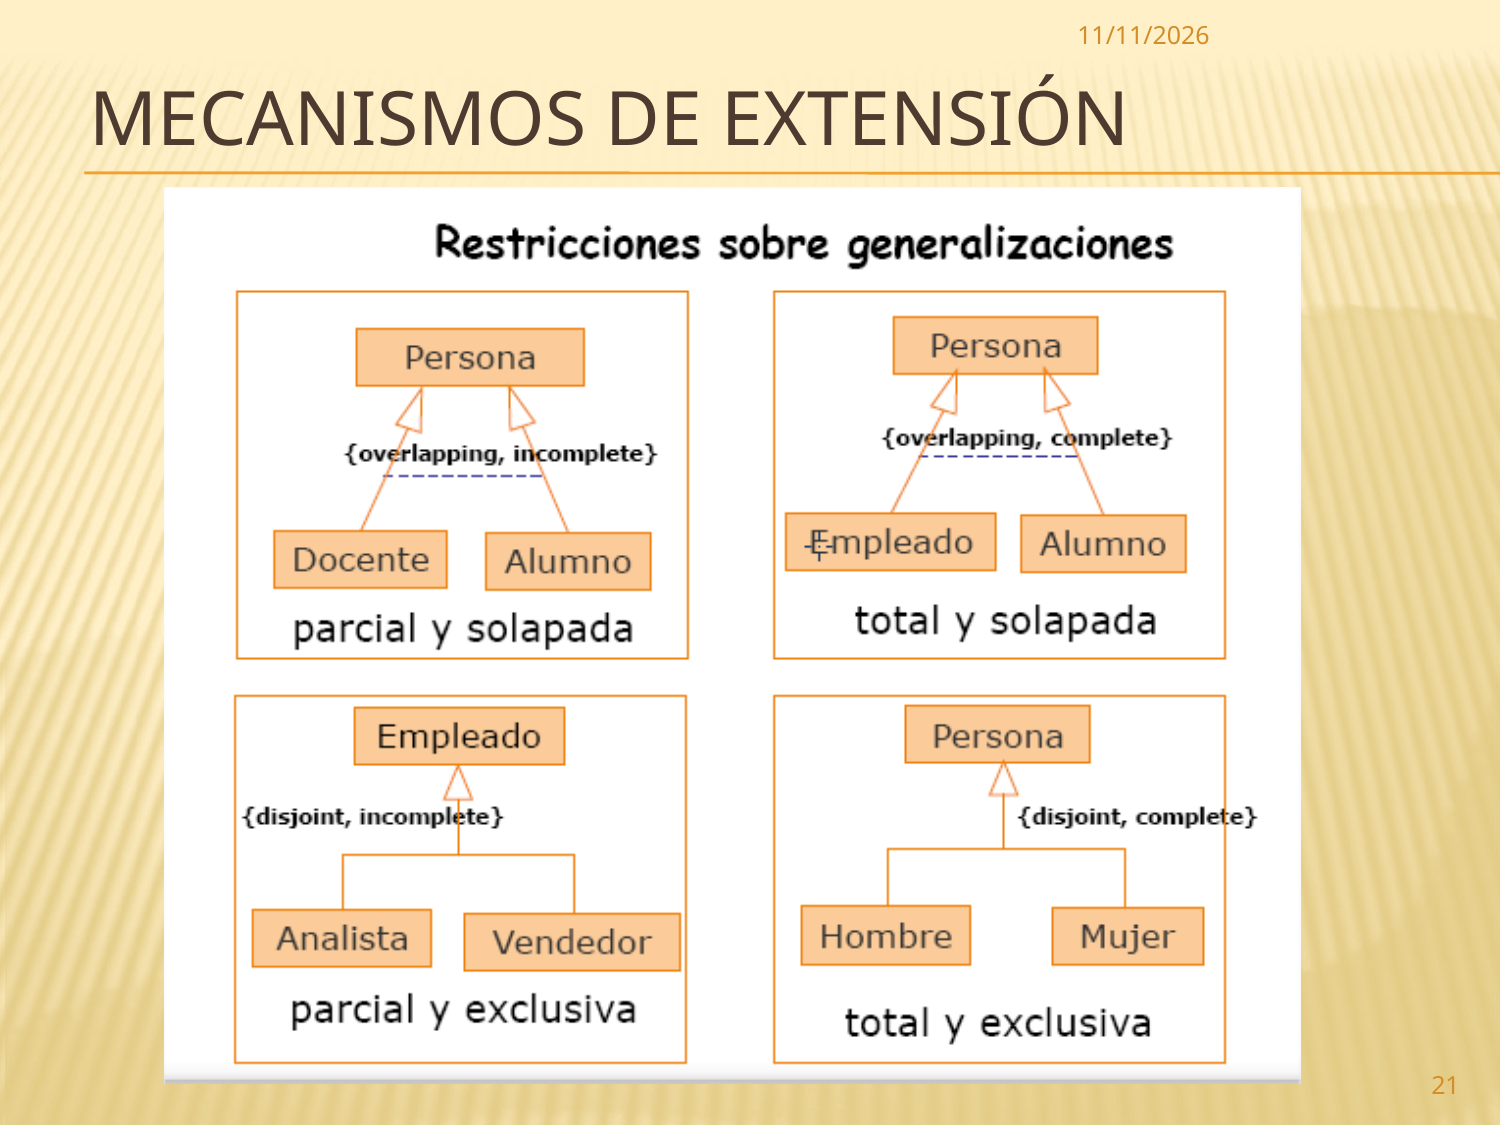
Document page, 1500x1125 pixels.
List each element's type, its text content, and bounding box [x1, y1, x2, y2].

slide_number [1062, 12, 1475, 60]
title MECANISMOS DE EXTENSIÓN [75, 46, 1500, 185]
slide_number 21 [1350, 1061, 1475, 1103]
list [163, 187, 1302, 1084]
